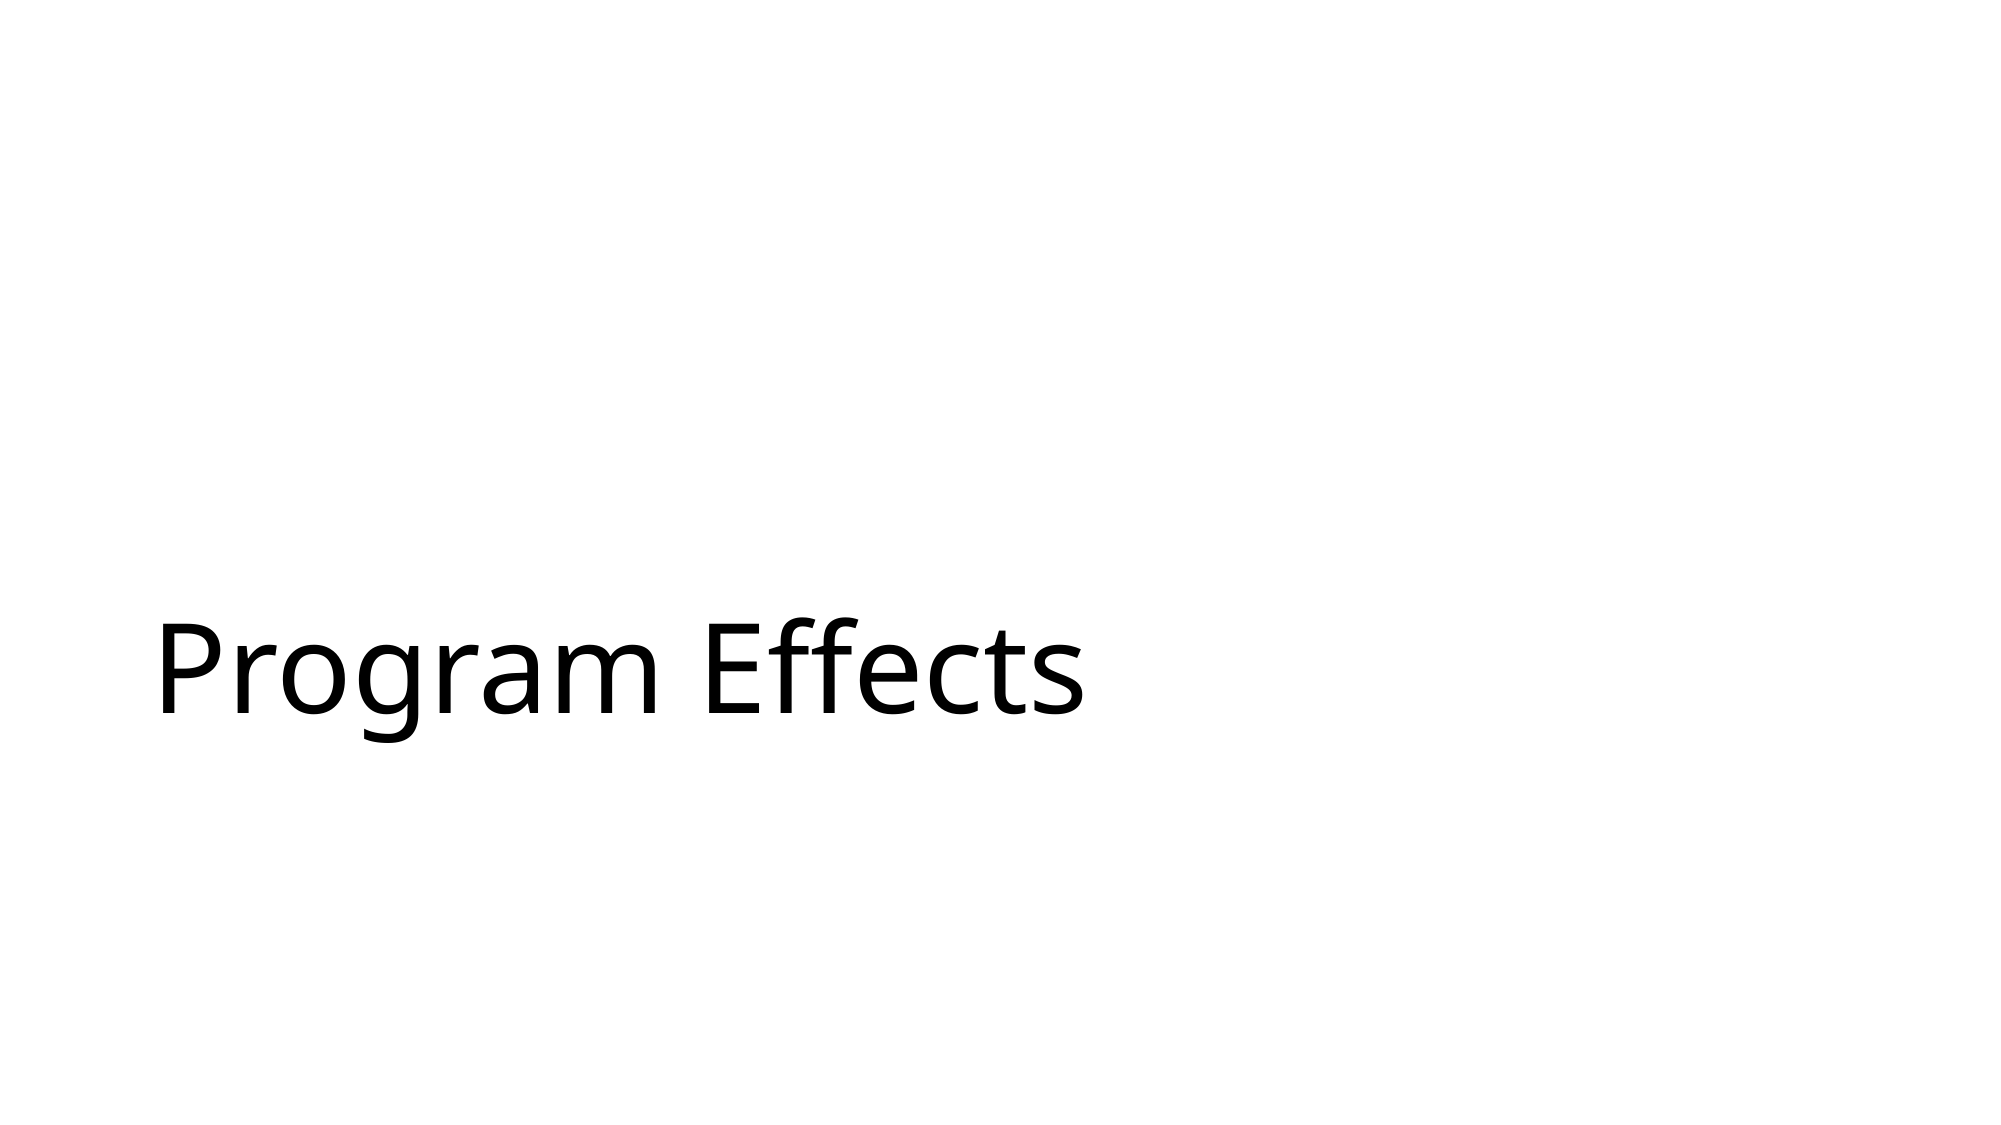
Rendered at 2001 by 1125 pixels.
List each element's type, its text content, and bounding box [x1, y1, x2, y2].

title Program Effects [136, 280, 1862, 749]
